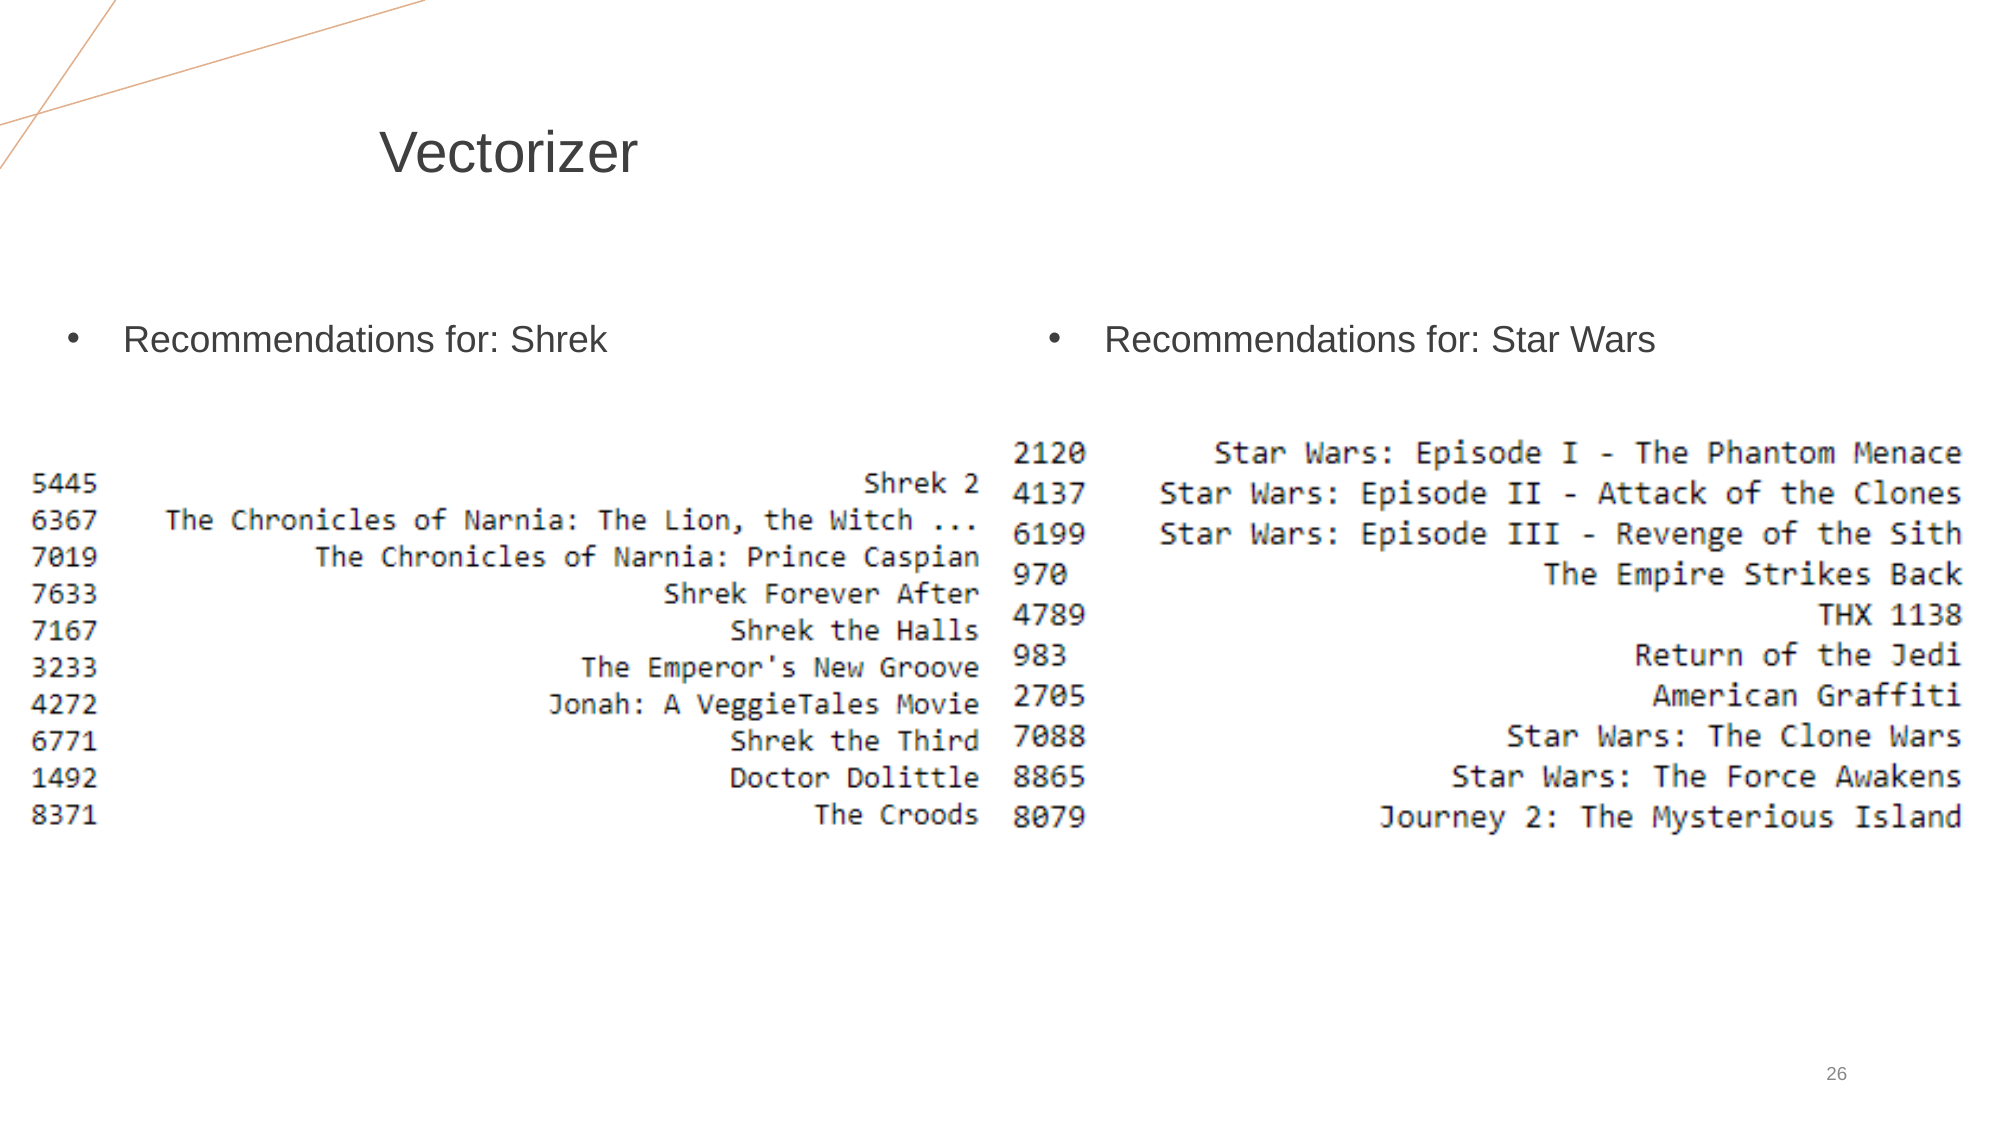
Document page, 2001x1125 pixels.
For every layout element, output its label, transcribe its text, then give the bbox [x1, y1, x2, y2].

list Recommendations for: Shrek [33, 262, 1014, 459]
slide_number ‹#› [1412, 1042, 1863, 1103]
picture [999, 426, 1982, 840]
picture [25, 460, 994, 840]
list Recommendations for: Star Wars [1014, 262, 2000, 757]
title Vectorizer [18, 45, 1000, 263]
